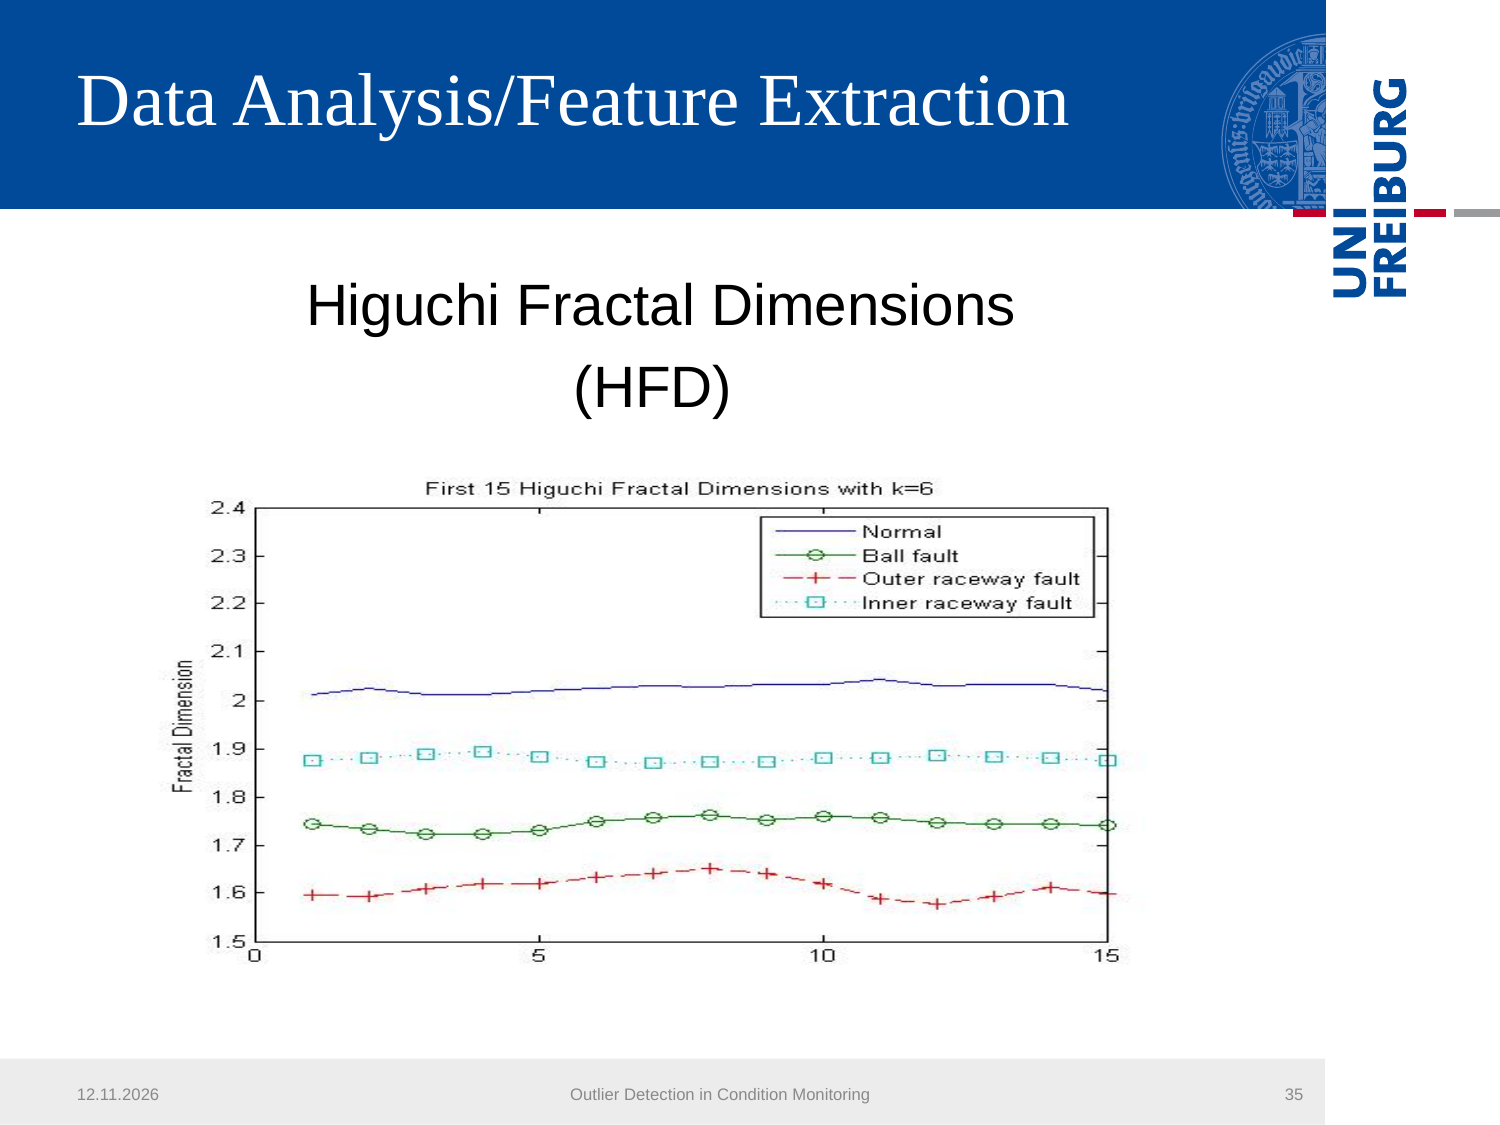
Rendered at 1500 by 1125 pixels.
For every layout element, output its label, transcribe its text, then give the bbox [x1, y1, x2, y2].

list Higuchi Fractal Dimensions (HFD) [218, 267, 1105, 445]
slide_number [76, 1074, 207, 1114]
title Data Analysis/Feature Extraction [76, 50, 1235, 169]
slide_number 35 [1234, 1074, 1304, 1114]
footer Outlier Detection in Condition Monitoring [230, 1074, 1211, 1114]
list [111, 467, 1211, 1000]
